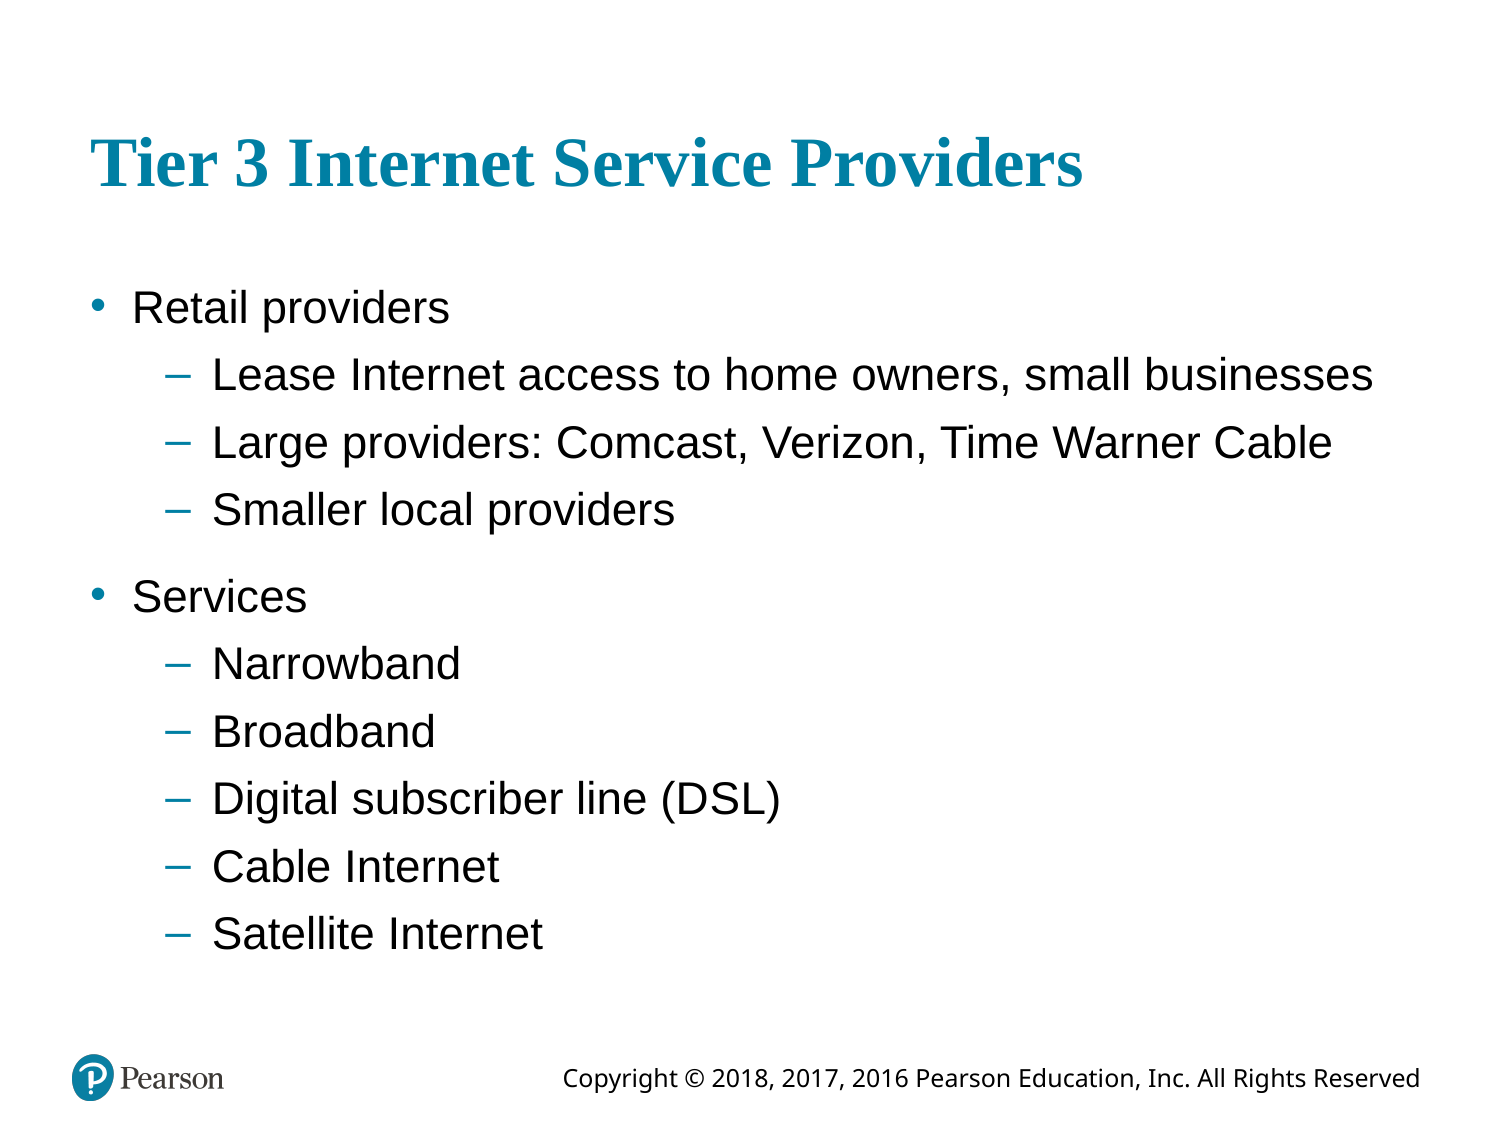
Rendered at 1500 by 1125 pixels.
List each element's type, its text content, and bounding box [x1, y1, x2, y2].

picture [72, 1054, 88, 1070]
picture [98, 1054, 224, 1101]
list Retail providers Lease Internet access to home owners, small businesses Large providers: Comcast, Verizon, Time Warner Cable Smaller local providers Services Narrowband Broadband Digital subscriber line (D S L) Cable Internet Satellite Internet [75, 262, 1425, 1005]
title Tier 3 Internet Service Providers [75, 35, 1425, 216]
picture [72, 1087, 83, 1101]
picture [80, 1063, 106, 1088]
